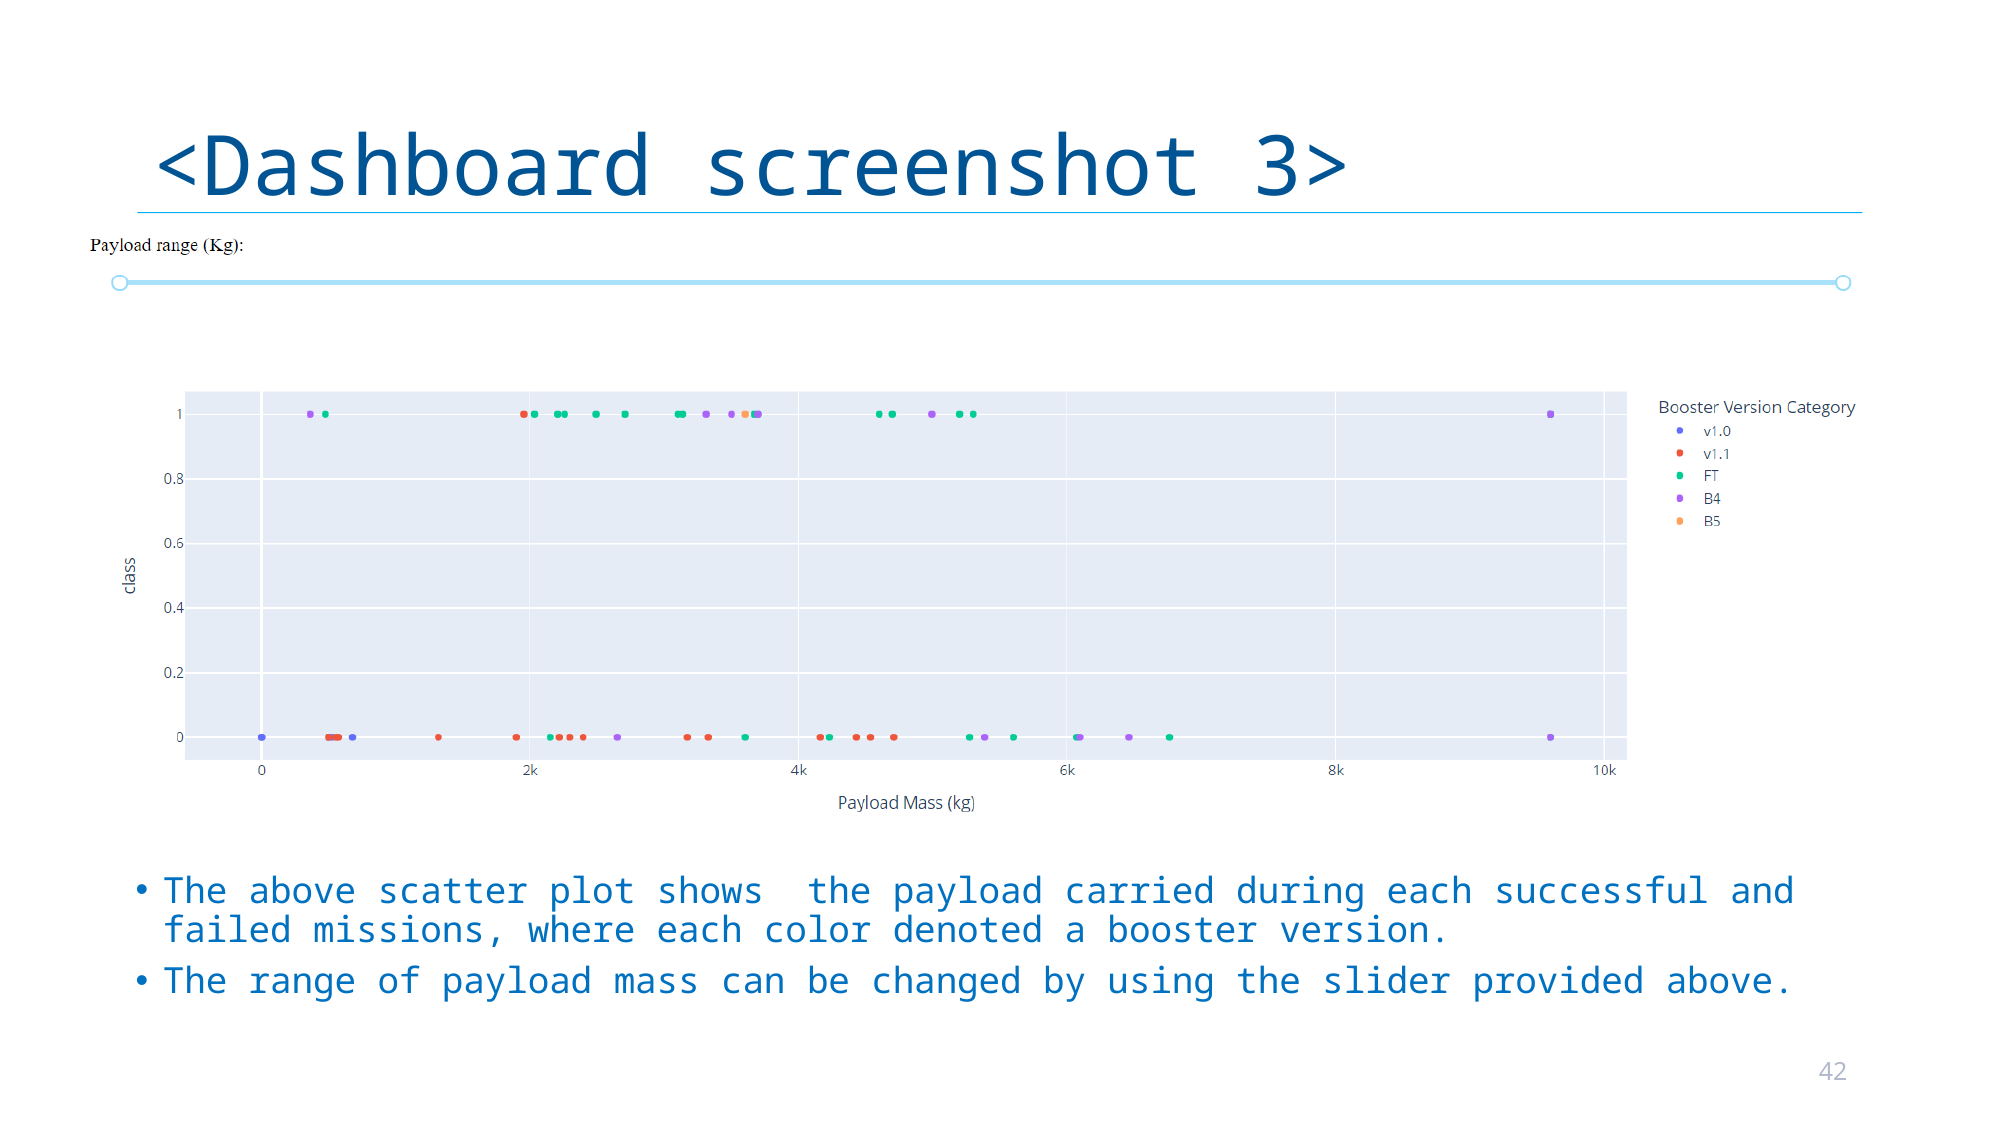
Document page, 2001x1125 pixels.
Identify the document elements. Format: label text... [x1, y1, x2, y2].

list The above scatter plot shows the payload carried during each successful and failed missions, where each color denoted a booster version. The range of payload mass can be changed by using the slider provided above. [120, 864, 1846, 1043]
picture [85, 220, 1881, 850]
slide_number 42 [1412, 1042, 1863, 1103]
title <Dashboard screenshot 3> [137, 59, 1863, 220]
